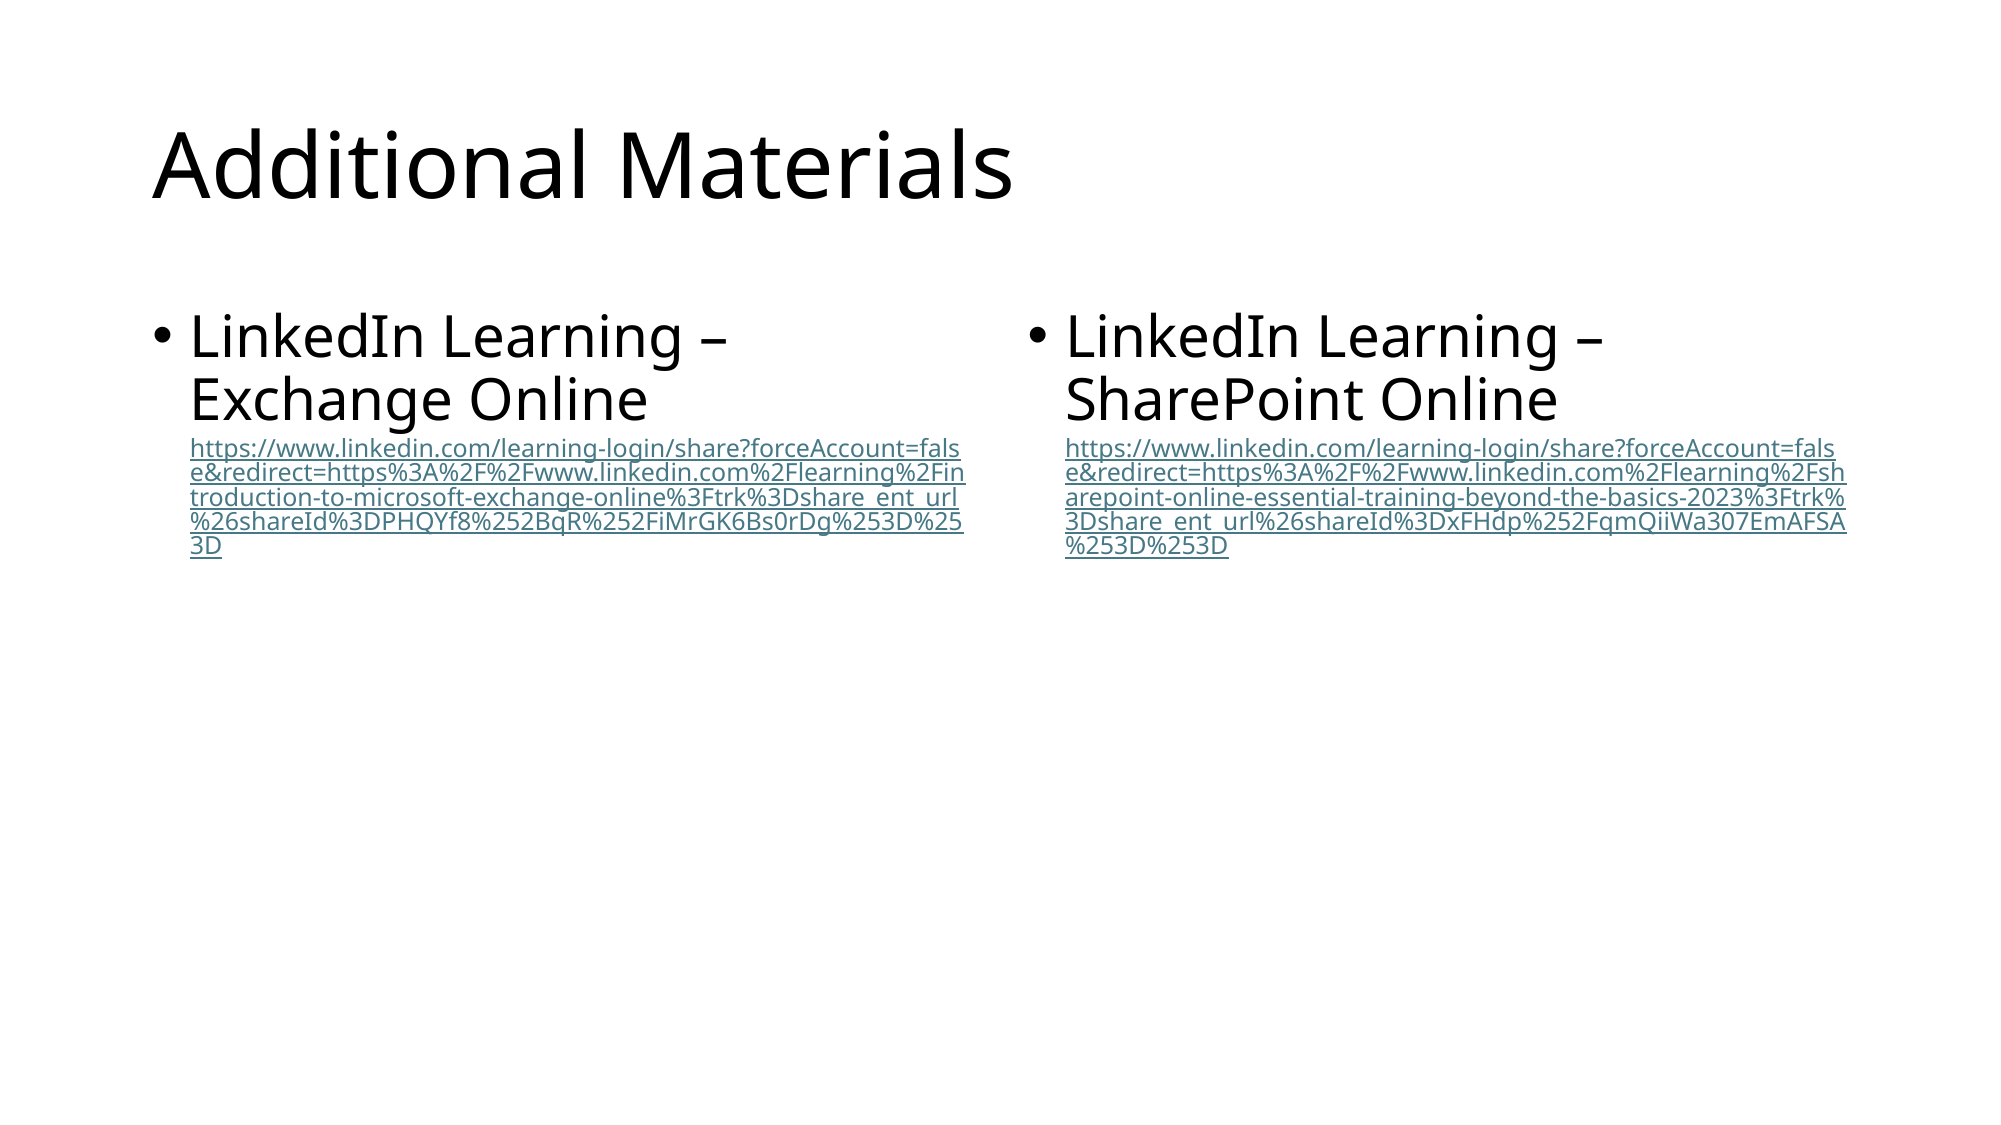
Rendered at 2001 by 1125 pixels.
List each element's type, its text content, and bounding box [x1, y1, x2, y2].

list LinkedIn Learning – Exchange Online https://www.linkedin.com/learning-login/share?forceAccount=false&redirect=https%3A%2F%2Fwww.linkedin.com%2Flearning%2Fintroduction-to-microsoft-exchange-online%3Ftrk%3Dshare_ent_url%26shareId%3DPHQYf8%252BqR%252FiMrGK6Bs0rDg%253D%253D [137, 299, 988, 1014]
list LinkedIn Learning – SharePoint Online https://www.linkedin.com/learning-login/share?forceAccount=false&redirect=https%3A%2F%2Fwww.linkedin.com%2Flearning%2Fsharepoint-online-essential-training-beyond-the-basics-2023%3Ftrk%3Dshare_ent_url%26shareId%3DxFHdp%252FqmQiiWa307EmAFSA%253D%253D [1012, 299, 1863, 1014]
title Additional Materials [137, 59, 1863, 278]
